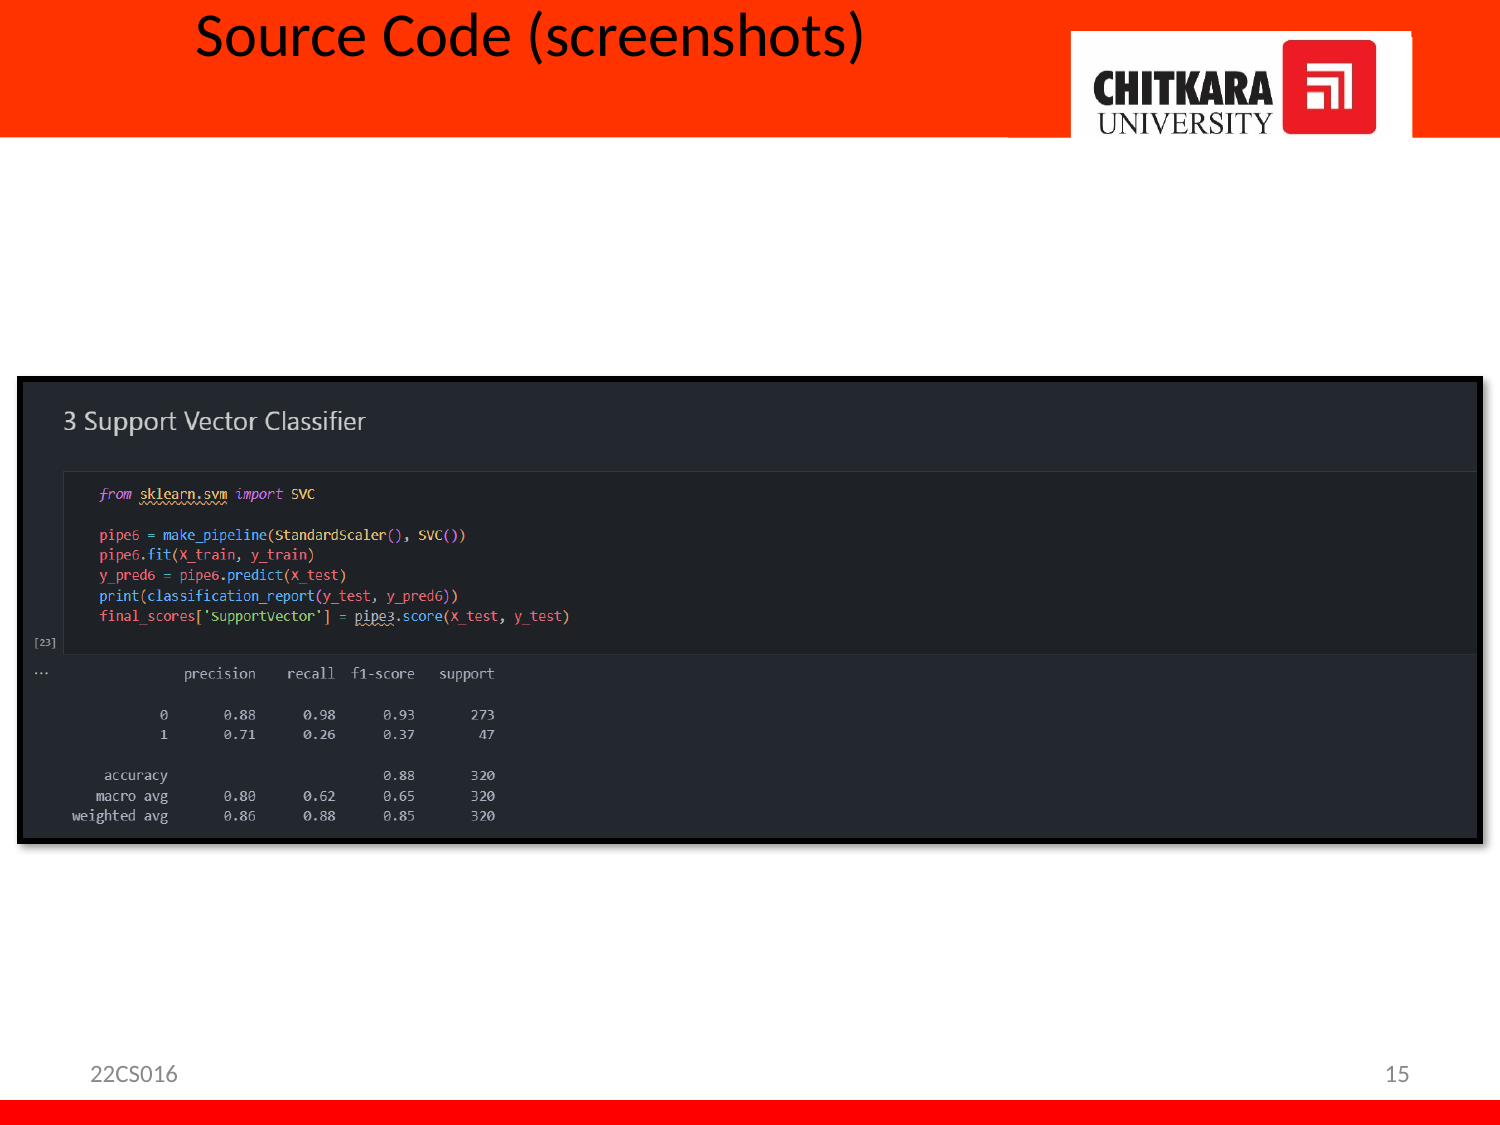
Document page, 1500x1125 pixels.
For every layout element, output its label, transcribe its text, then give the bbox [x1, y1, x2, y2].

slide_number 15 [1074, 1042, 1425, 1103]
picture [22, 381, 1478, 838]
title Source Code (screenshots) [0, 0, 1063, 138]
slide_number 22CS016 [75, 1042, 425, 1103]
picture [1074, 37, 1391, 138]
